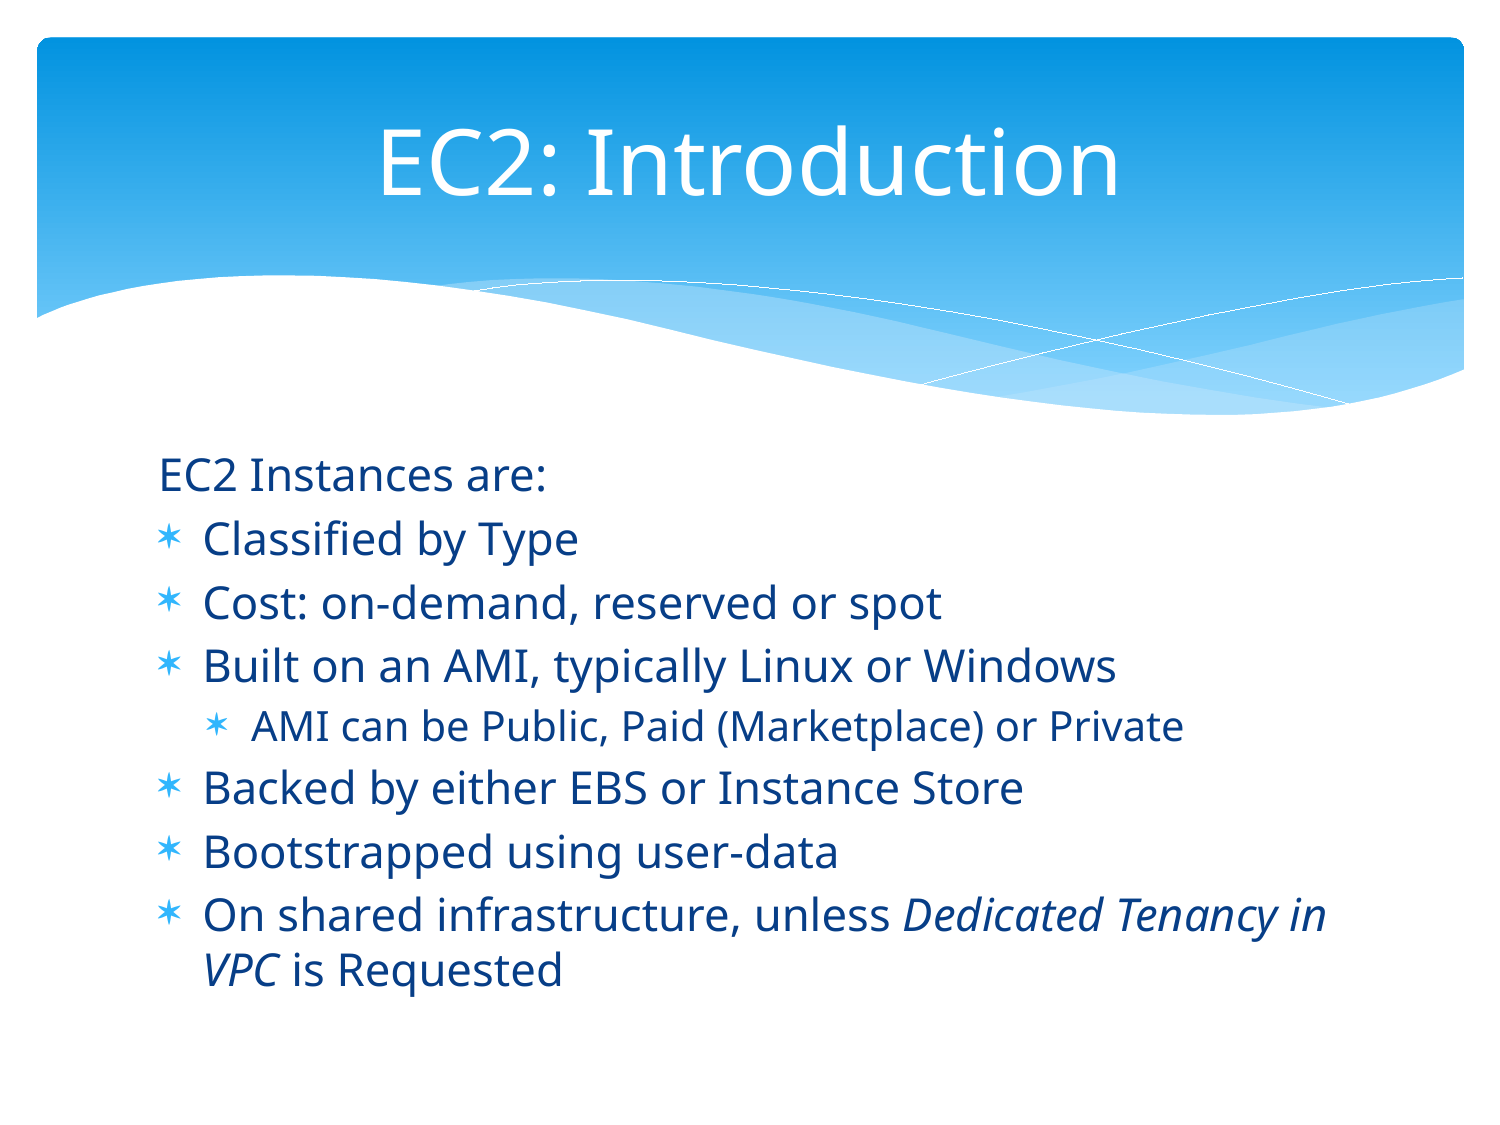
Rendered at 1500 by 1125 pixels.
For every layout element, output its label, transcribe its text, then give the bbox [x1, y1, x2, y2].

title EC2: Introduction [75, 55, 1425, 261]
list EC2 Instances are: Classified by Type Cost: on-demand, reserved or spot Built on an AMI, typically Linux or Windows AMI can be Public, Paid (Marketplace) or Private Backed by either EBS or Instance Store Bootstrapped using user-data On shared infrastructure, unless Dedicated Tenancy in VPC is Requested [143, 438, 1359, 1005]
